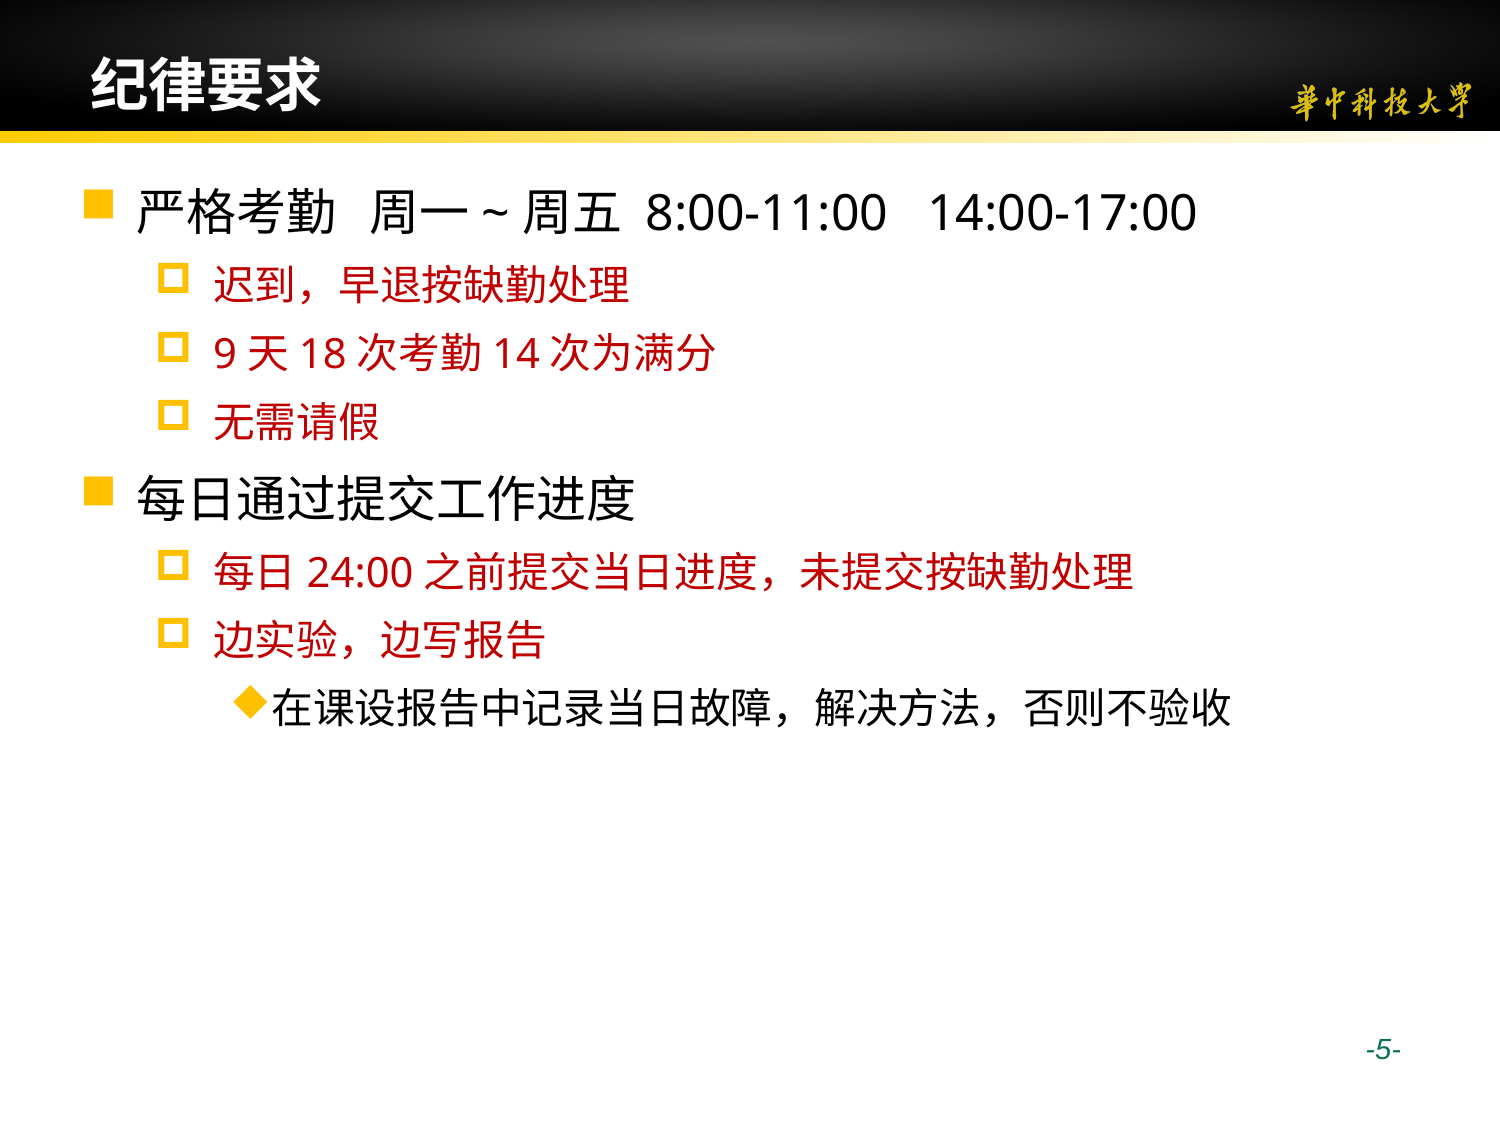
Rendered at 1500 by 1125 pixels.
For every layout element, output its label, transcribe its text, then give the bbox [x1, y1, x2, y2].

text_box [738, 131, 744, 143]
title 例子 [562, 131, 567, 143]
title 纪律要求 [75, 35, 1425, 131]
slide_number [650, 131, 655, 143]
list 严格考勤 周一~周五 8:00-11:00 14:00-17:00 迟到，早退按缺勤处理 9天18次考勤14次为满分 无需请假 每日通过提交工作进度 每日24:00之前提交当日进度，未提交按缺勤处理 边实验，边写报告 在课设报告中记录当日故障，解决方法，否则不验收 [64, 160, 1413, 1071]
picture [0, 0, 1500, 131]
slide_number -5- [1257, 1023, 1425, 1102]
